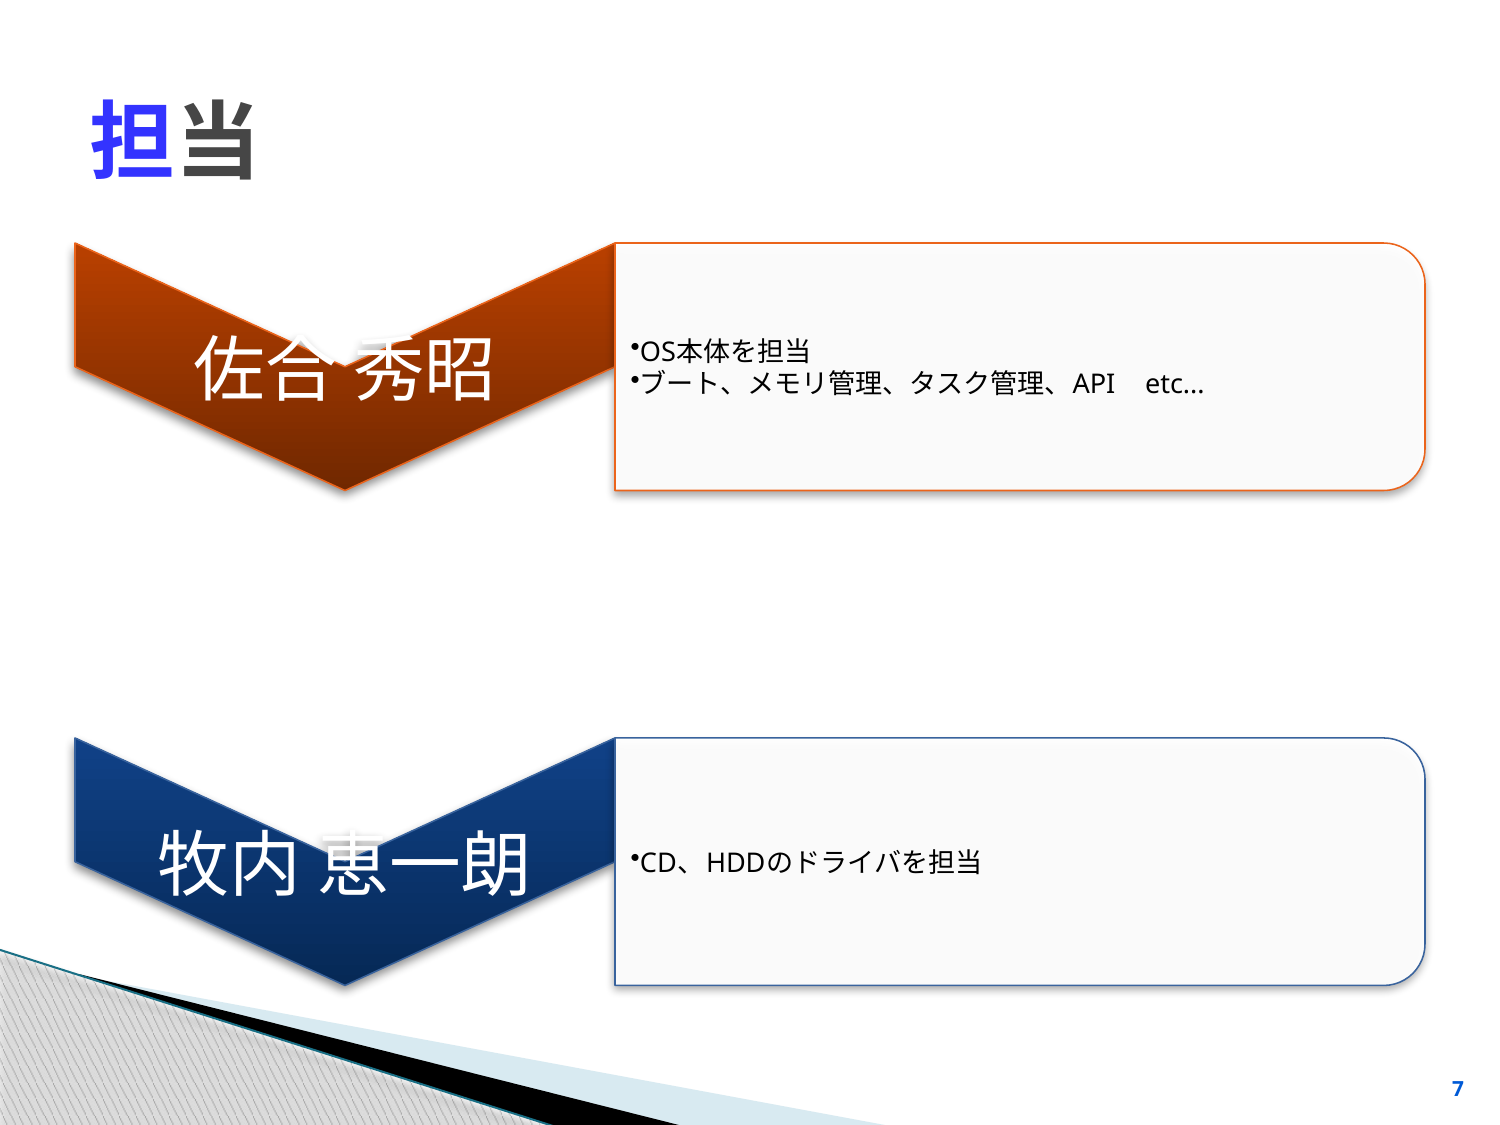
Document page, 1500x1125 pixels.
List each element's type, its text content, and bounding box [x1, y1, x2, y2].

title 担当 [75, 45, 1425, 233]
slide_number 6 [1418, 1051, 1479, 1112]
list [74, 242, 1426, 986]
